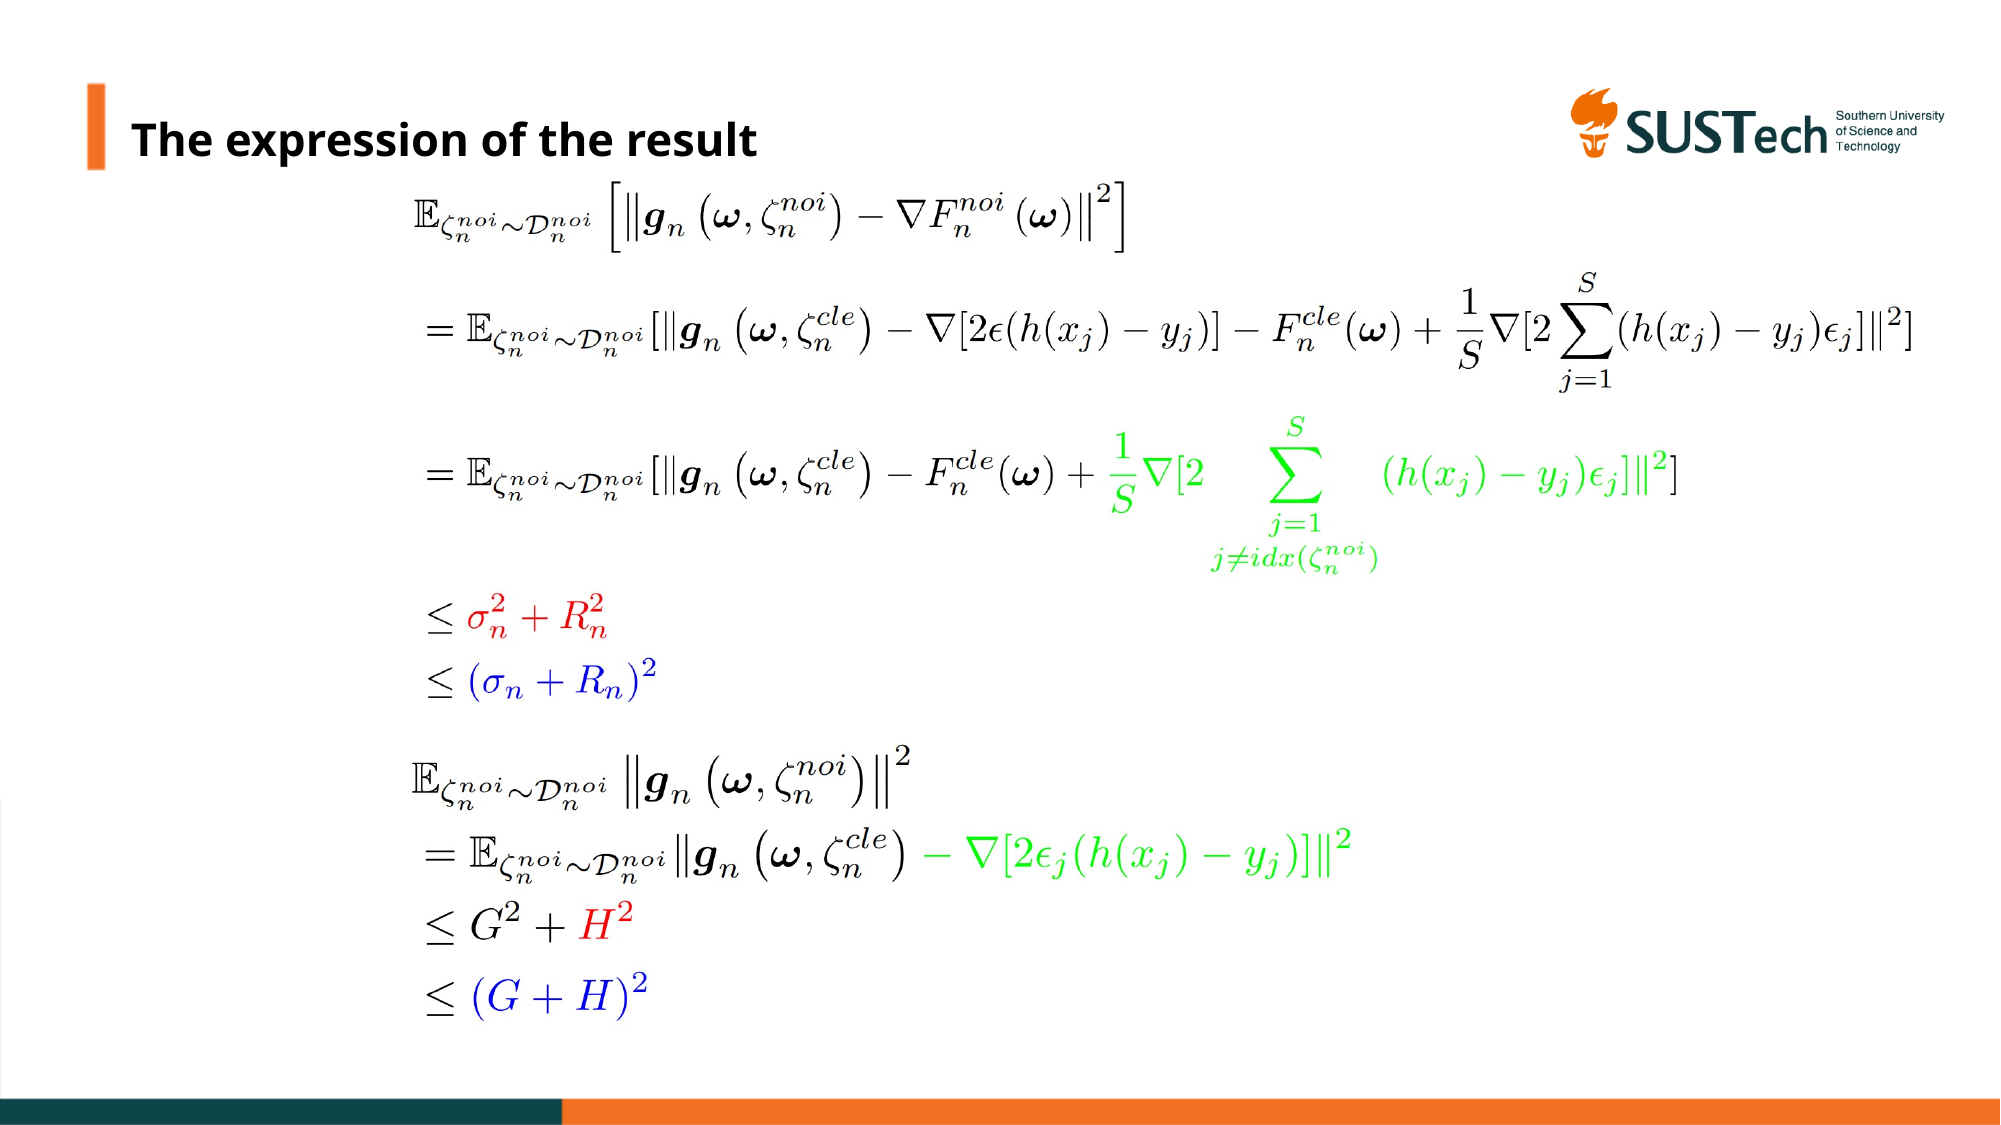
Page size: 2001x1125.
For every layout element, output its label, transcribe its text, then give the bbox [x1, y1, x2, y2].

title The expression of the result [115, 48, 1616, 173]
picture [72, 50, 116, 204]
picture [399, 79, 1973, 717]
picture [0, 736, 2000, 1125]
